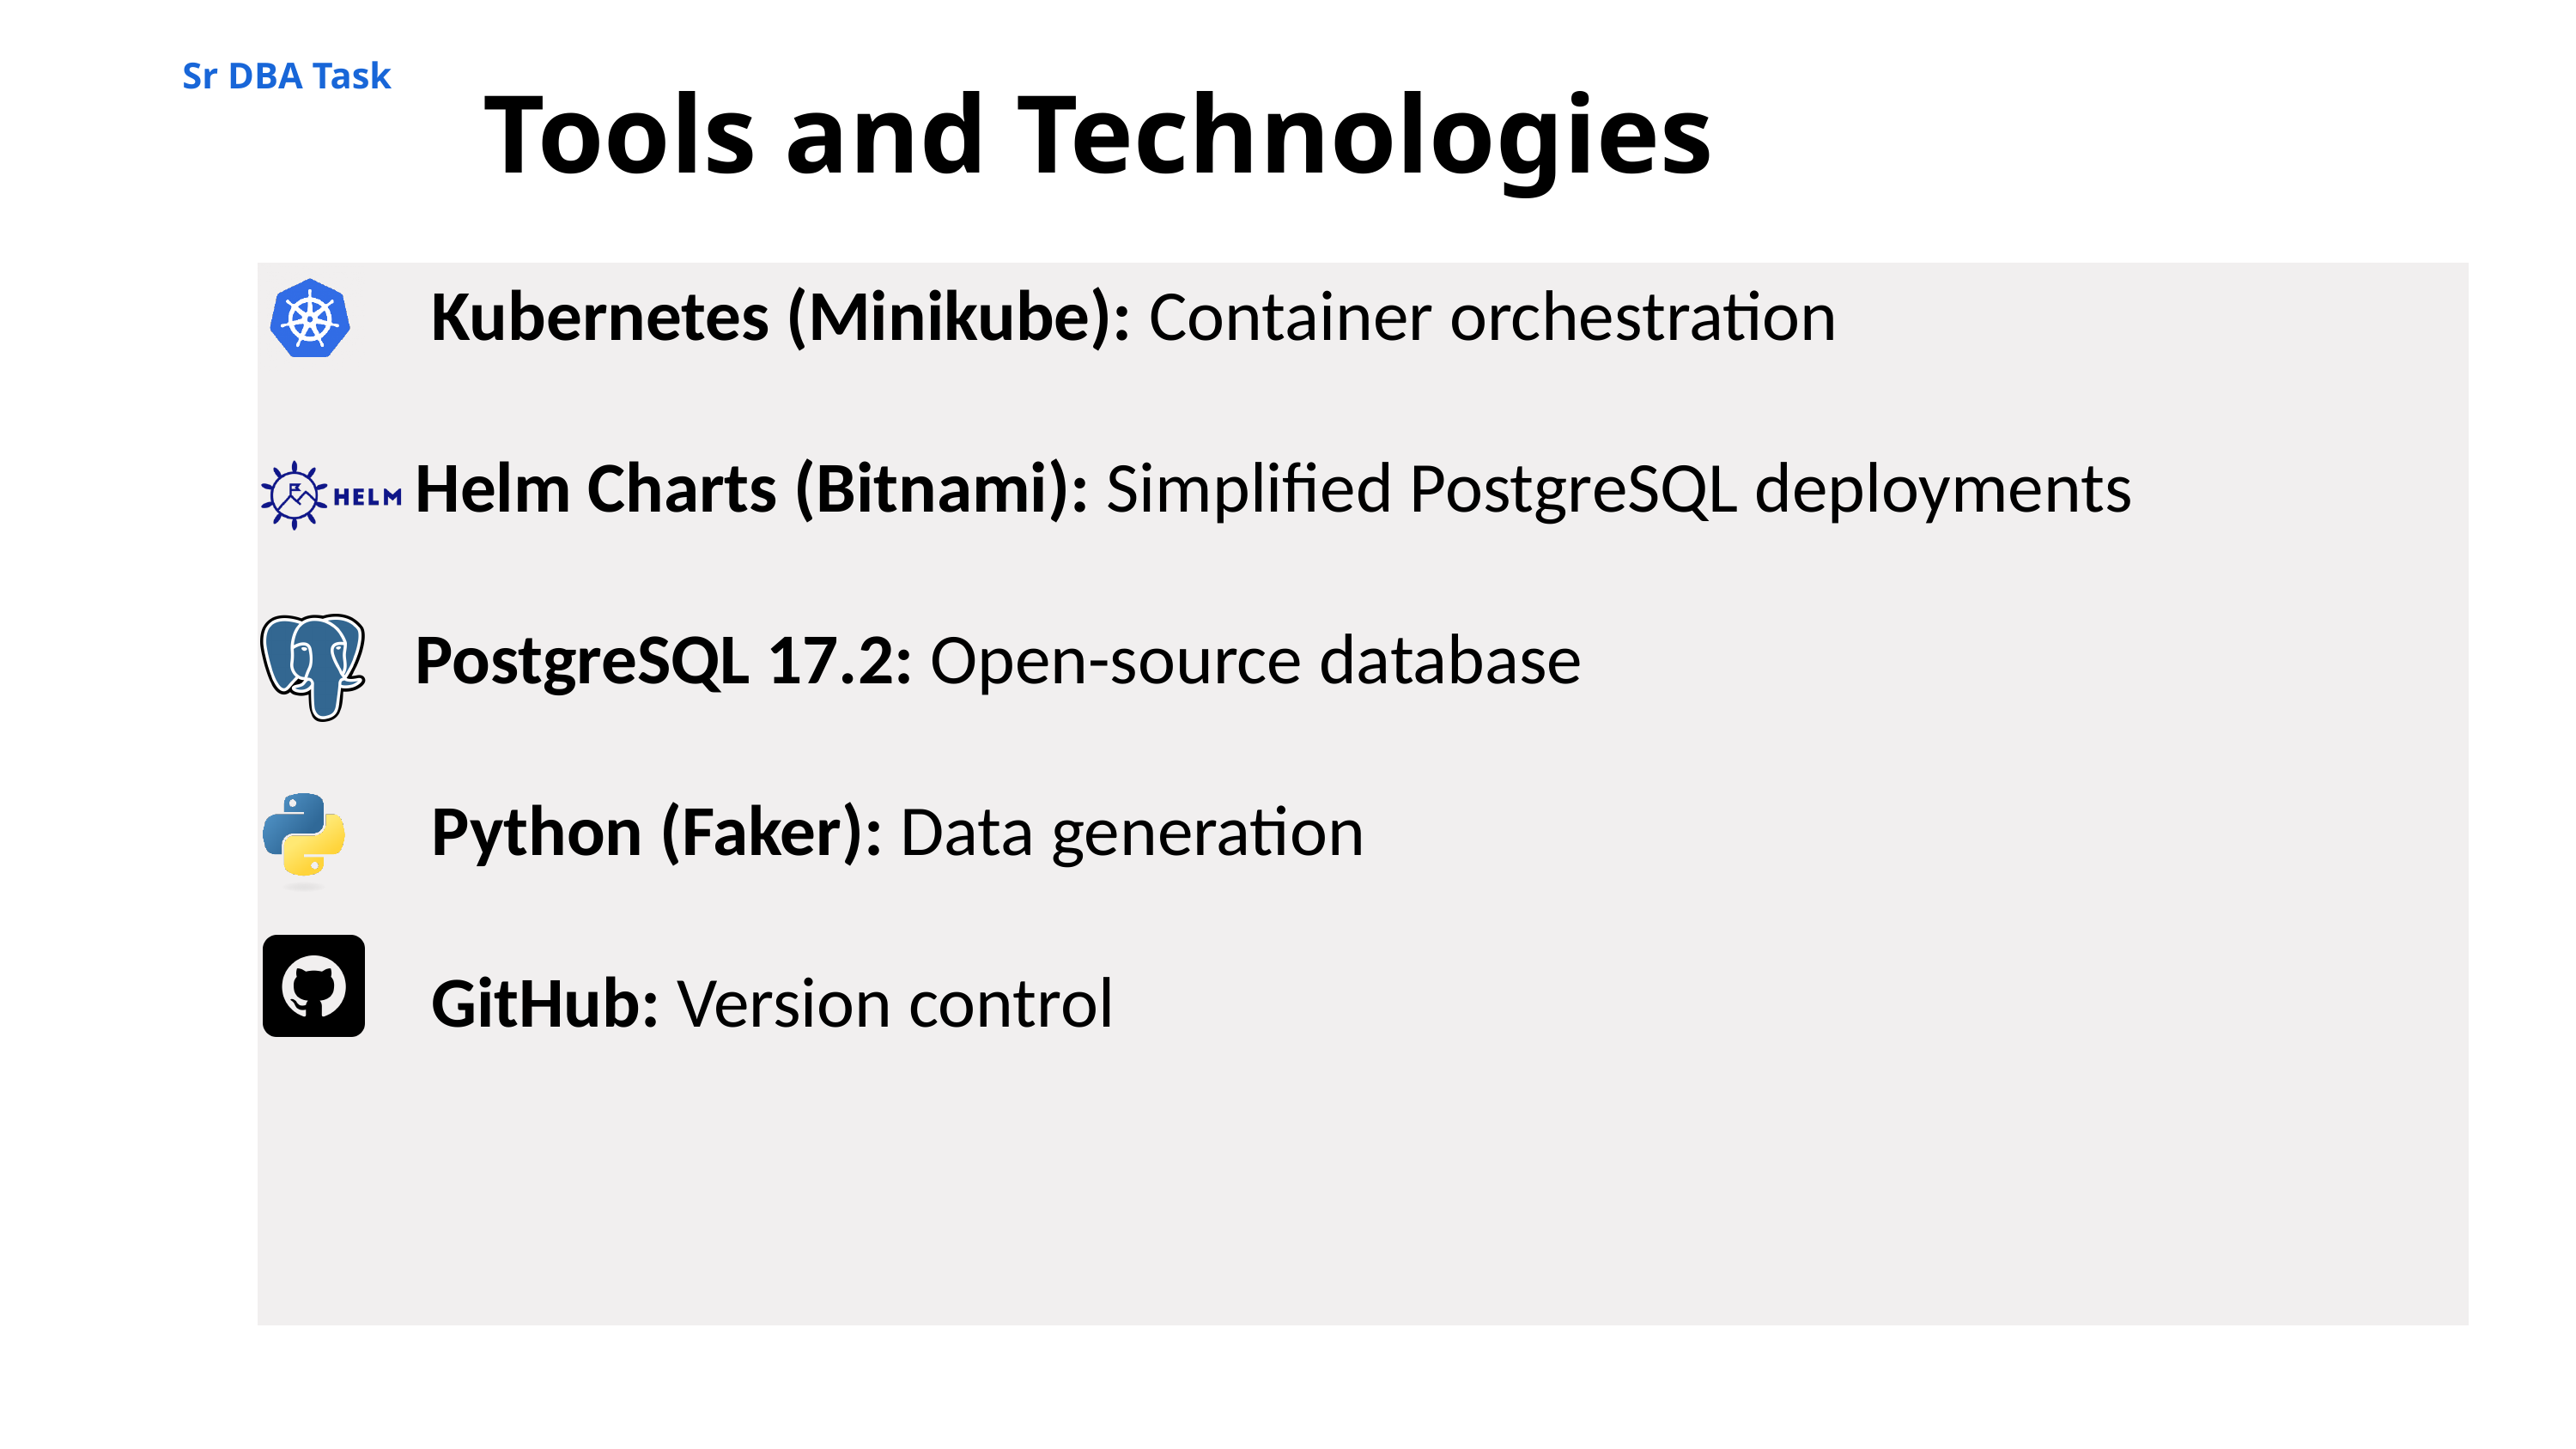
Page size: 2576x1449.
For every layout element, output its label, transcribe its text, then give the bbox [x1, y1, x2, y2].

text_box Kubernetes (Minikube): Container orchestration Helm Charts (Bitnami): Simplified PostgreSQL deployments PostgreSQL 17.2: Open-source database Python (Faker): Data generation GitHub: Version control [258, 263, 2469, 1325]
text_box Tools and Technologies [483, 64, 1870, 195]
picture [263, 793, 353, 892]
picture [258, 614, 368, 722]
picture [263, 935, 366, 1037]
text_box Sr DBA Task [182, 0, 1241, 96]
picture [257, 264, 366, 373]
picture [235, 447, 462, 545]
